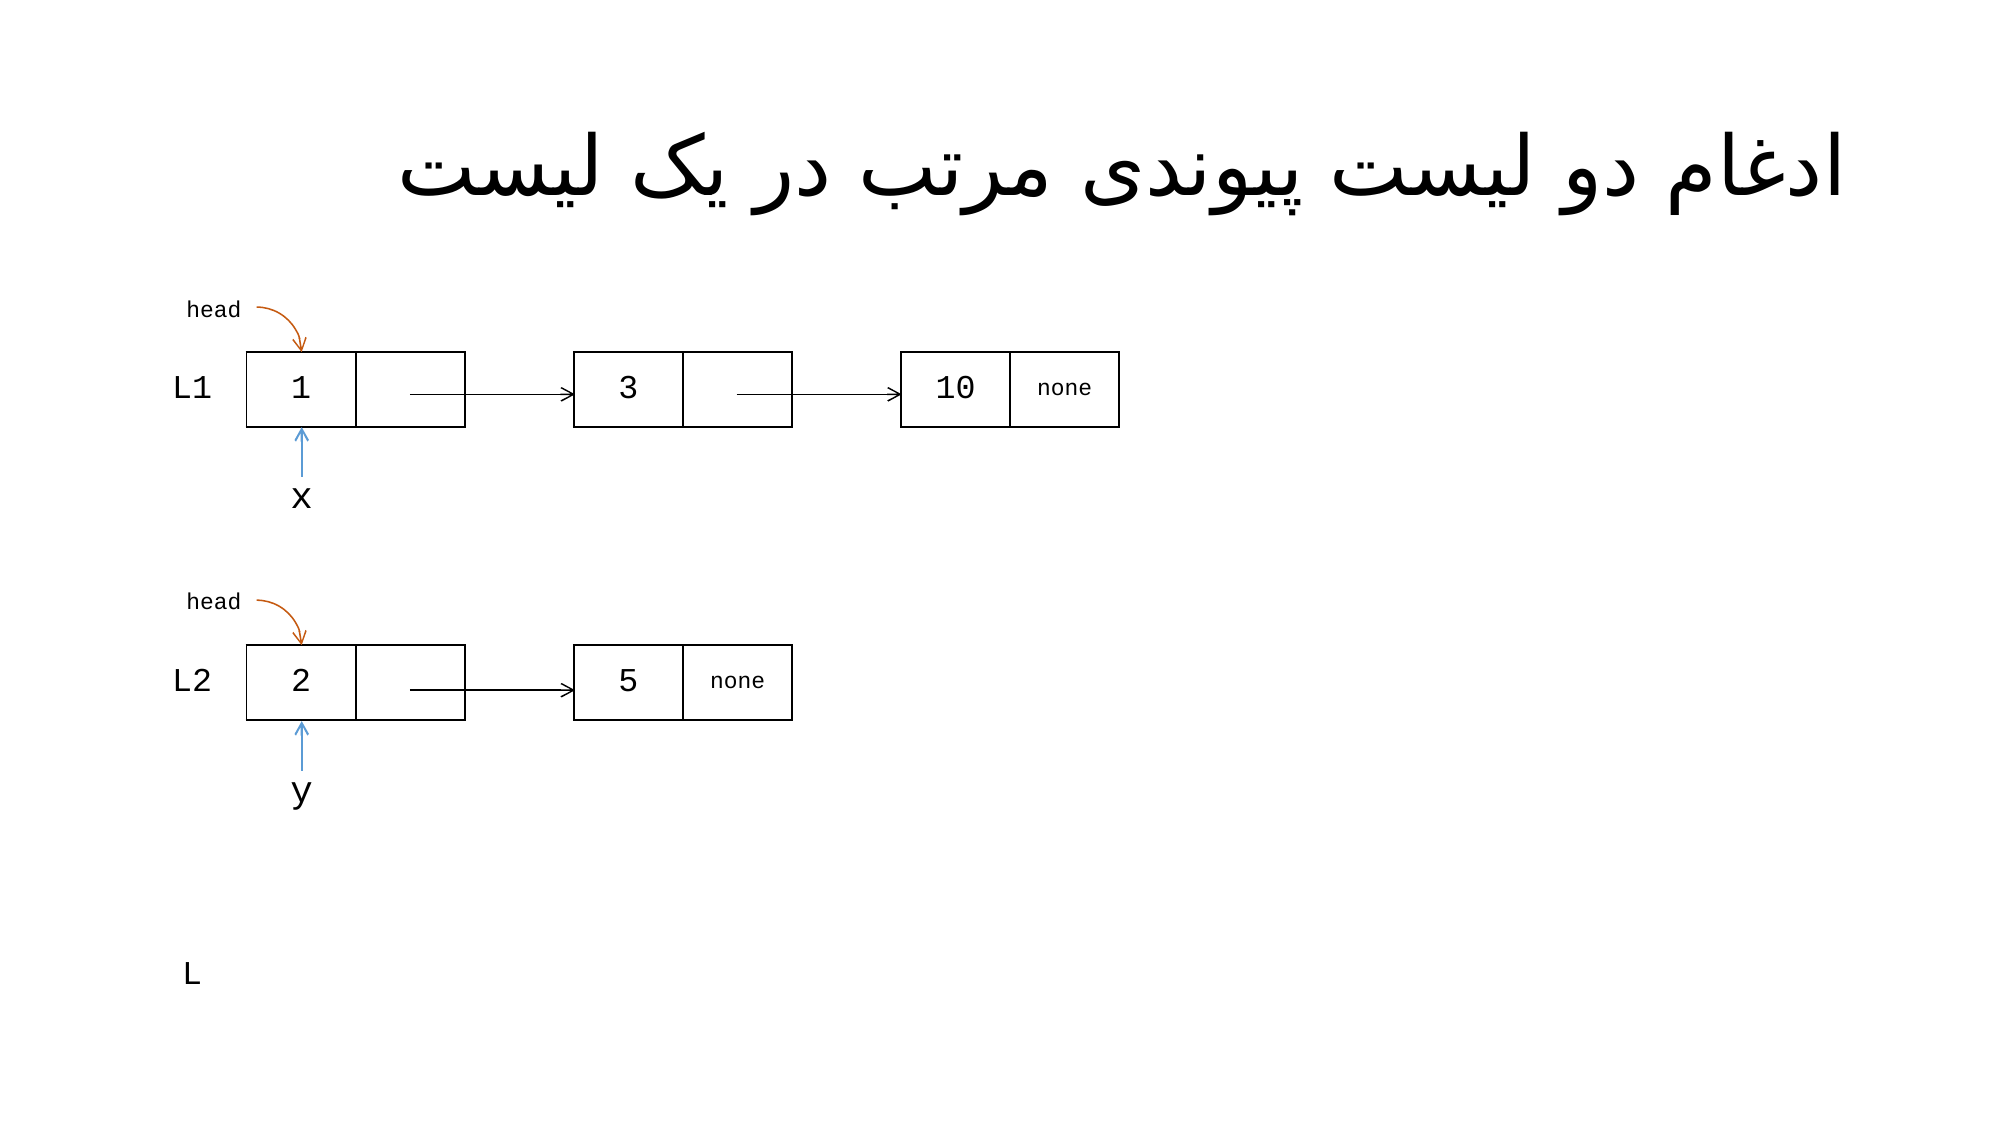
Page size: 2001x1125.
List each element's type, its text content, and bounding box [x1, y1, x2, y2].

text_box head [171, 286, 257, 329]
table_header none [684, 646, 791, 719]
text_box x [275, 464, 328, 524]
table_header 2 [247, 646, 355, 719]
table_header L1 [137, 352, 246, 427]
text_box [256, 600, 307, 646]
table_header L [137, 938, 247, 1013]
table_header [793, 352, 900, 394]
table_header [466, 395, 573, 427]
text_box [256, 306, 307, 353]
table_header [466, 645, 573, 689]
table_header 1 [247, 353, 355, 426]
text_box y [275, 758, 328, 818]
table_header [684, 353, 791, 426]
table_header L2 [137, 645, 246, 720]
table_header [793, 395, 900, 427]
title ادغام دو لیست پیوندی مرتب در یک لیست [137, 59, 1863, 278]
table_header none [1011, 353, 1118, 426]
table_header 5 [575, 646, 682, 719]
table_header [466, 352, 573, 394]
table_header [357, 353, 464, 426]
table_header 3 [575, 353, 682, 426]
table_header [466, 691, 573, 720]
text_box head [171, 579, 257, 622]
table_header [357, 646, 464, 719]
table_header 10 [902, 353, 1009, 426]
